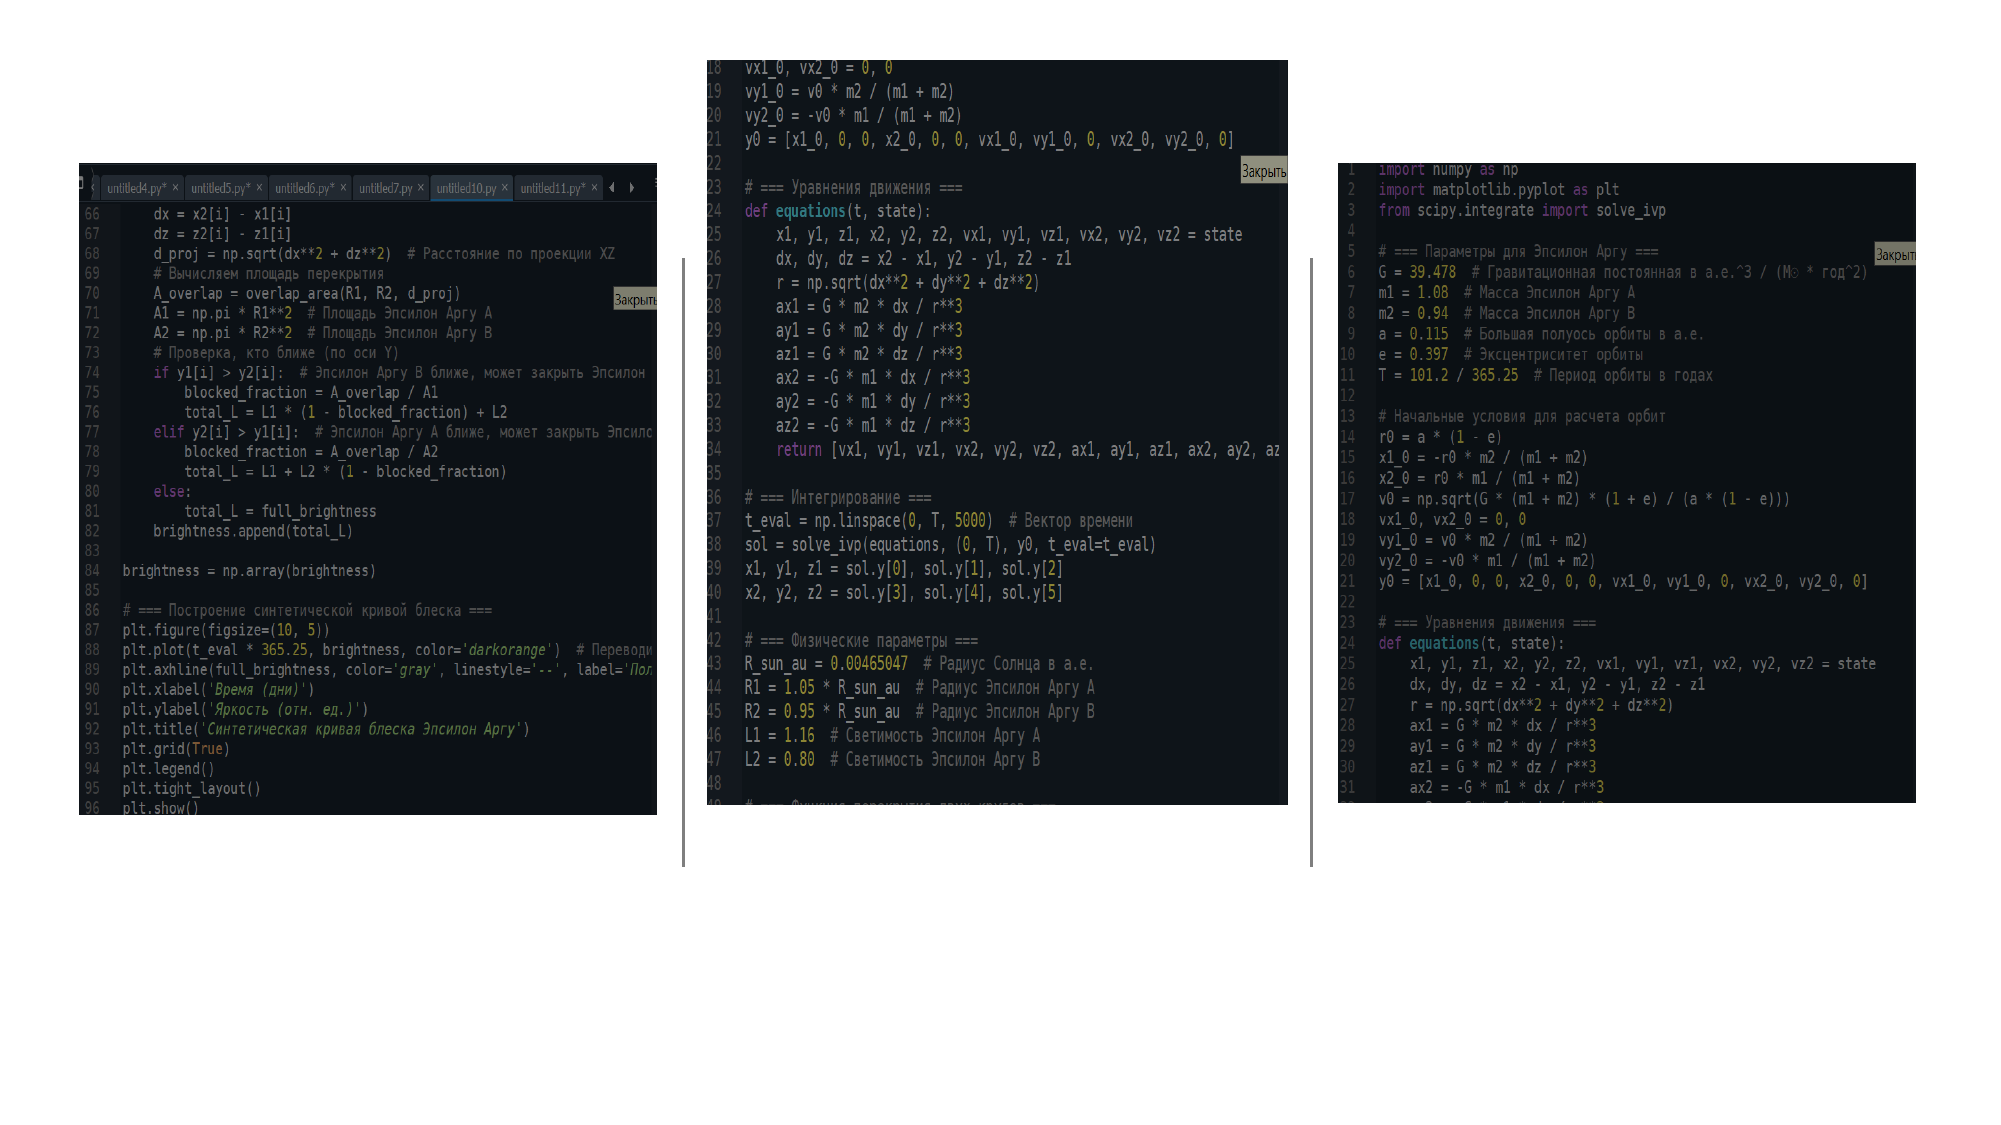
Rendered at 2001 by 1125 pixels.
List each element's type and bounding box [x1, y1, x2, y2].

picture [79, 163, 657, 815]
picture [1338, 163, 1916, 803]
picture [707, 60, 1288, 805]
